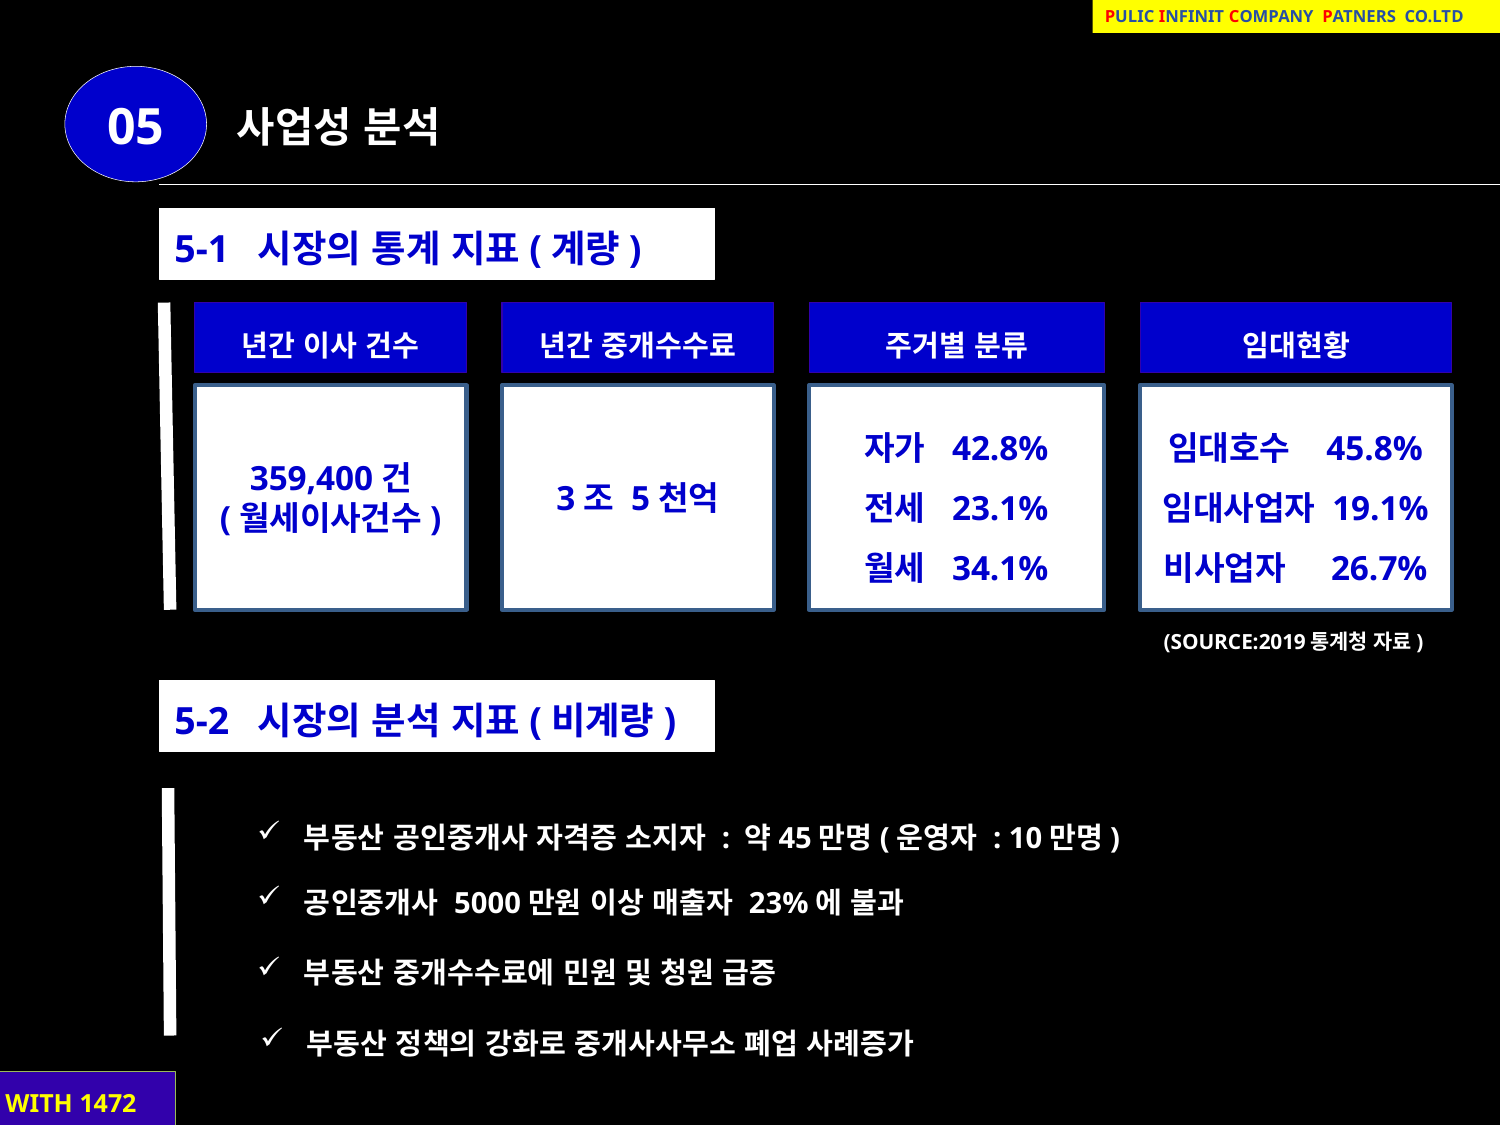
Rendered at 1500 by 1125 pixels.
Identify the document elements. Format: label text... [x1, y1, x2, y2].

text_box 주거별 분류 [809, 302, 1105, 373]
text_box 05 [62, 64, 209, 184]
text_box 임대현황 [1140, 302, 1452, 373]
text_box 자가 42.8% 전세 23.1% 월세 34.1% [807, 383, 1106, 612]
text_box 임대호수 45.8% 임대사업자 19.1% 비사업자 26.7% [1138, 383, 1454, 612]
text_box 공인중개사 5000만원 이상 매출자 23%에 불과 [242, 858, 1140, 929]
text_box 5-2 시장의 분석 지표(비계량) [159, 680, 715, 752]
text_box 년간 이사 건수 [194, 302, 467, 373]
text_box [167, 787, 171, 1036]
text_box 3조 5천억 [500, 383, 776, 612]
text_box WITH 1472 [0, 1071, 175, 1125]
text_box 359,400건 (월세이사건수) [193, 383, 469, 612]
text_box [204, 786, 1449, 1072]
text_box 부동산 정책의 강화로 중개사사무소 폐업 사례증가 [244, 1000, 1231, 1071]
text_box 5-1 시장의 통계 지표(계량) [159, 208, 715, 279]
text_box (SOURCE:2019통계청 자료) [1139, 621, 1447, 669]
text_box 부동산 공인중개사 자격증 소지자 : 약45만명(운영자 : 10만명) [242, 794, 1164, 865]
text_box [163, 302, 171, 611]
text_box 부동산 중개수수료에 민원 및 청원 급증 [242, 929, 1069, 1000]
text_box 사업성 분석 [216, 87, 644, 164]
text_box Pulic infinit company patnerS co.lTd [1092, 0, 1500, 33]
text_box [0, 0, 1500, 1125]
text_box 년간 중개수수료 [501, 302, 774, 373]
